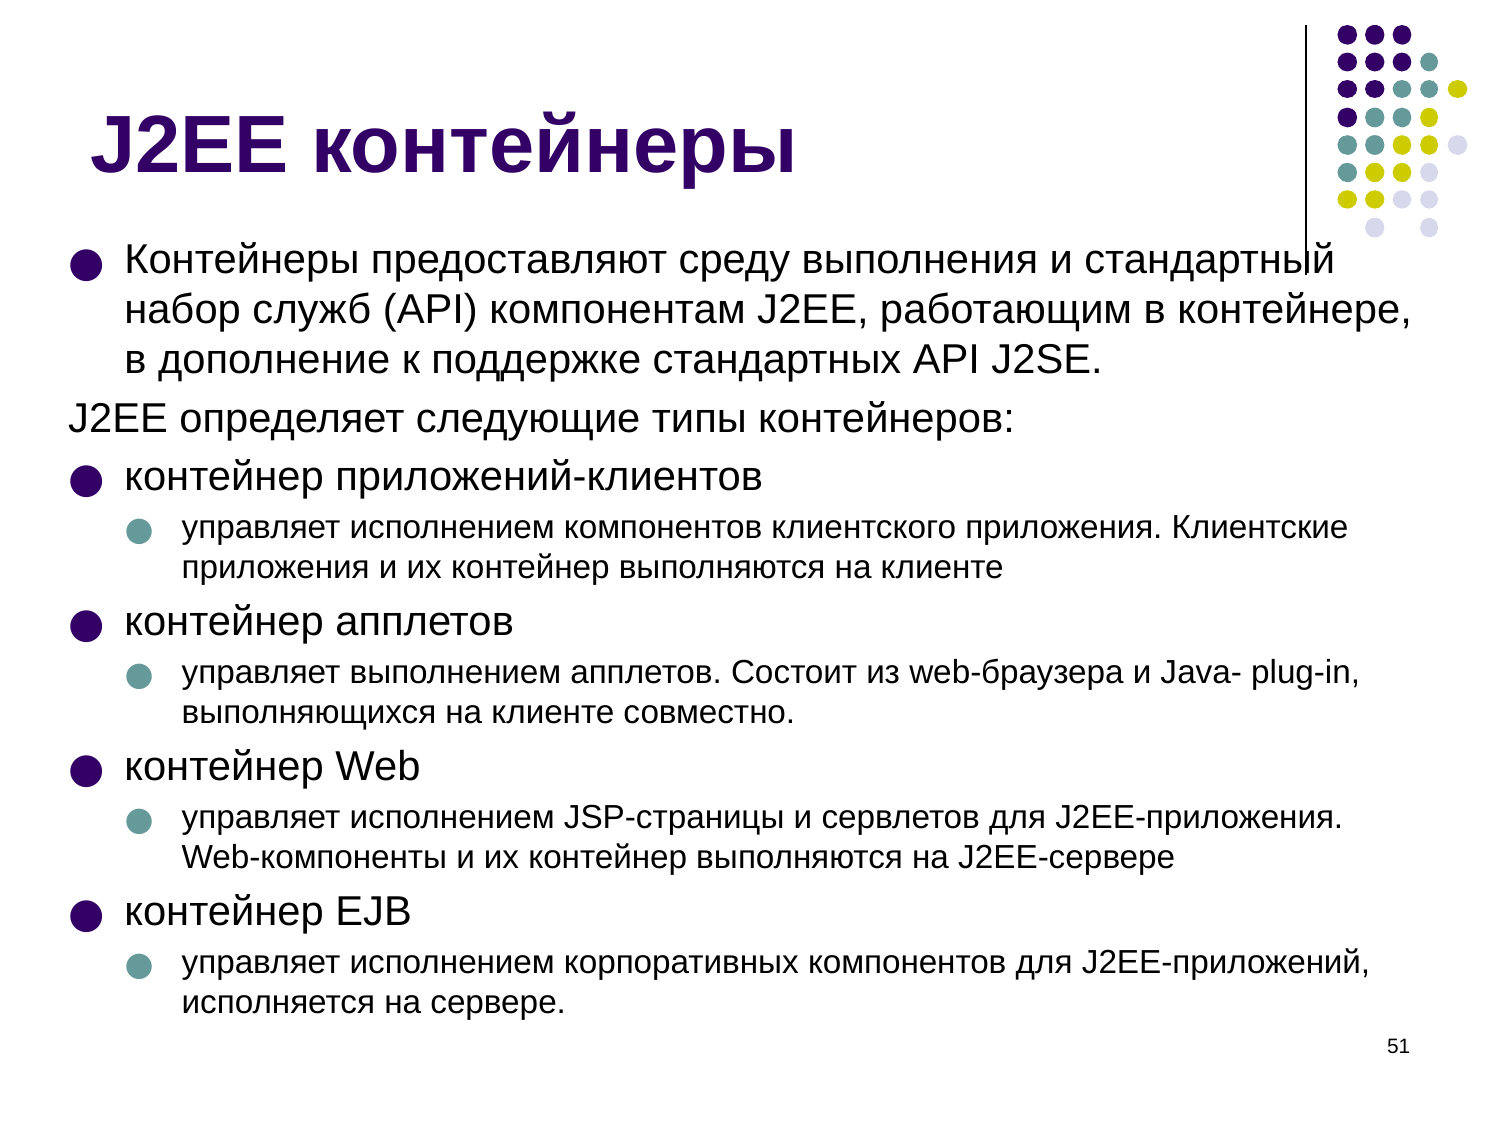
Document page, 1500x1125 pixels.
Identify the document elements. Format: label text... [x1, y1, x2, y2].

text_box ‹#› [1074, 1029, 1425, 1100]
title J2EE контейнеры [75, 20, 1313, 197]
list Контейнеры предоставляют среду выполнения и стандартный набор служб (API) компонентам J2EE, работающим в контейнере, в дополнение к поддержке стандартных API J2SE. J2EE определяет следующие типы контейнеров: контейнер приложений-клиентов управляет исполнением компонентов клиентского приложения. Клиентские приложения и их контейнер выполняются на клиенте контейнер апплетов управляет выполнением апплетов. Состоит из web-браузера и Java- plug-in, выполняющихся на клиенте совместно. контейнер Web управляет исполнением JSP-страницы и сервлетов для J2EE-приложения. Web-компоненты и их контейнер выполняются на J2EE-сервере контейнер EJB управляет исполнением корпоративных компонентов для J2EE-приложений, исполняется на сервере. [53, 224, 1447, 1029]
